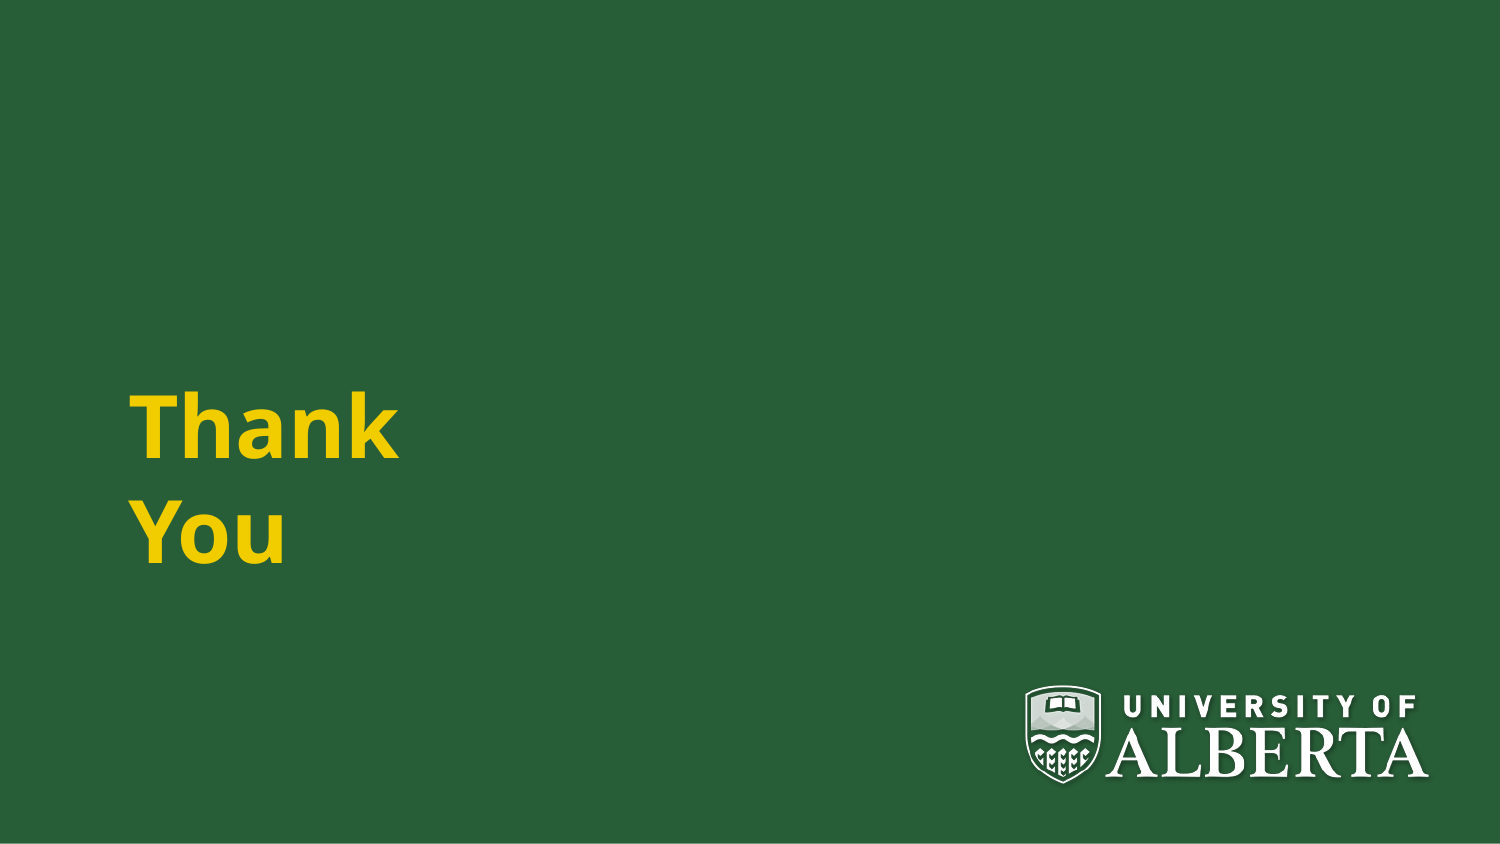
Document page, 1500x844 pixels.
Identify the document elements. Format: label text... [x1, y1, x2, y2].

picture [959, 588, 1494, 844]
text_box Thank You [126, 368, 572, 581]
